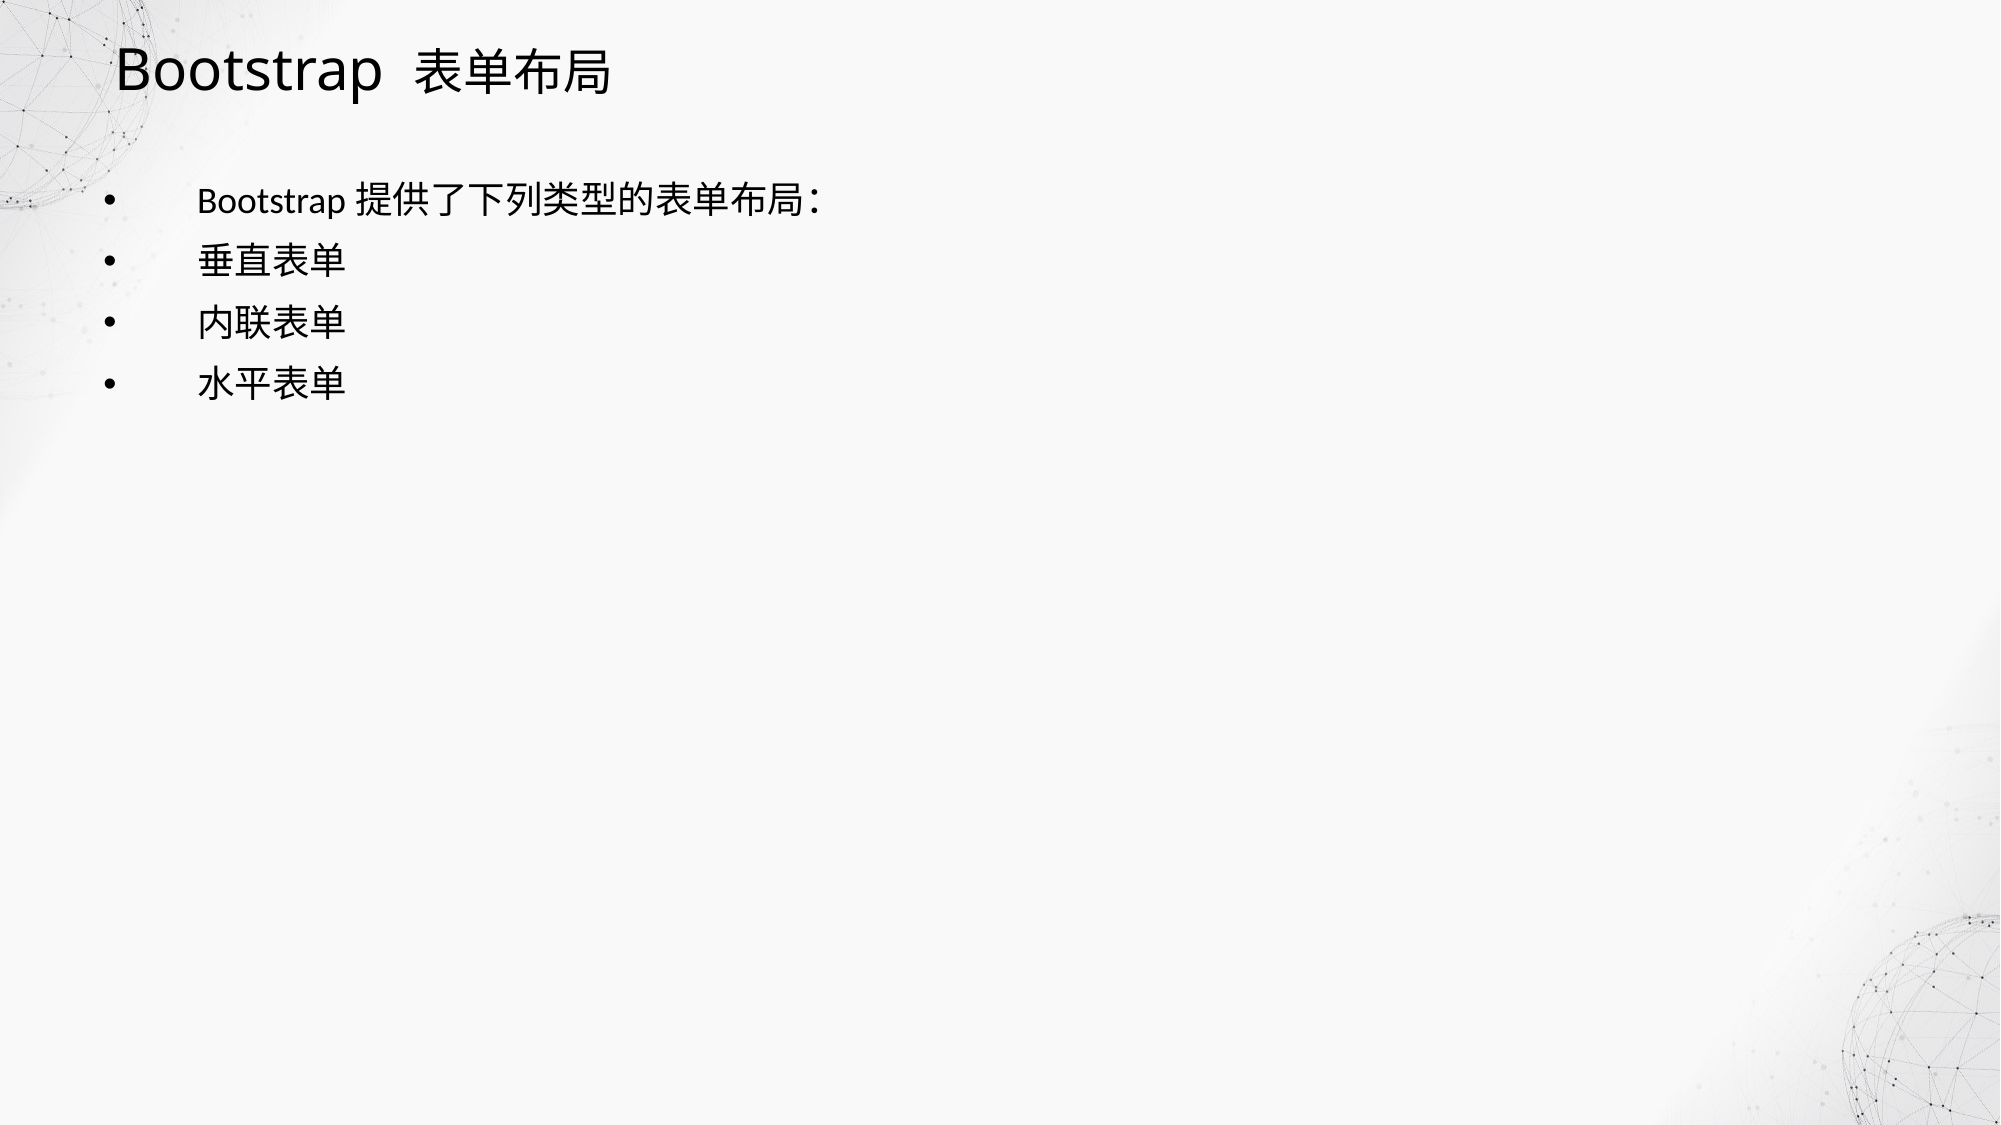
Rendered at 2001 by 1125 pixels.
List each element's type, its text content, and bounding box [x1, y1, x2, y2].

text_box Bootstrap提供了下列类型的表单布局： 垂直表单 内联表单 水平表单 [88, 173, 1460, 824]
text_box Bootstrap 表单布局 [99, 20, 1200, 123]
picture [0, 0, 2000, 1125]
